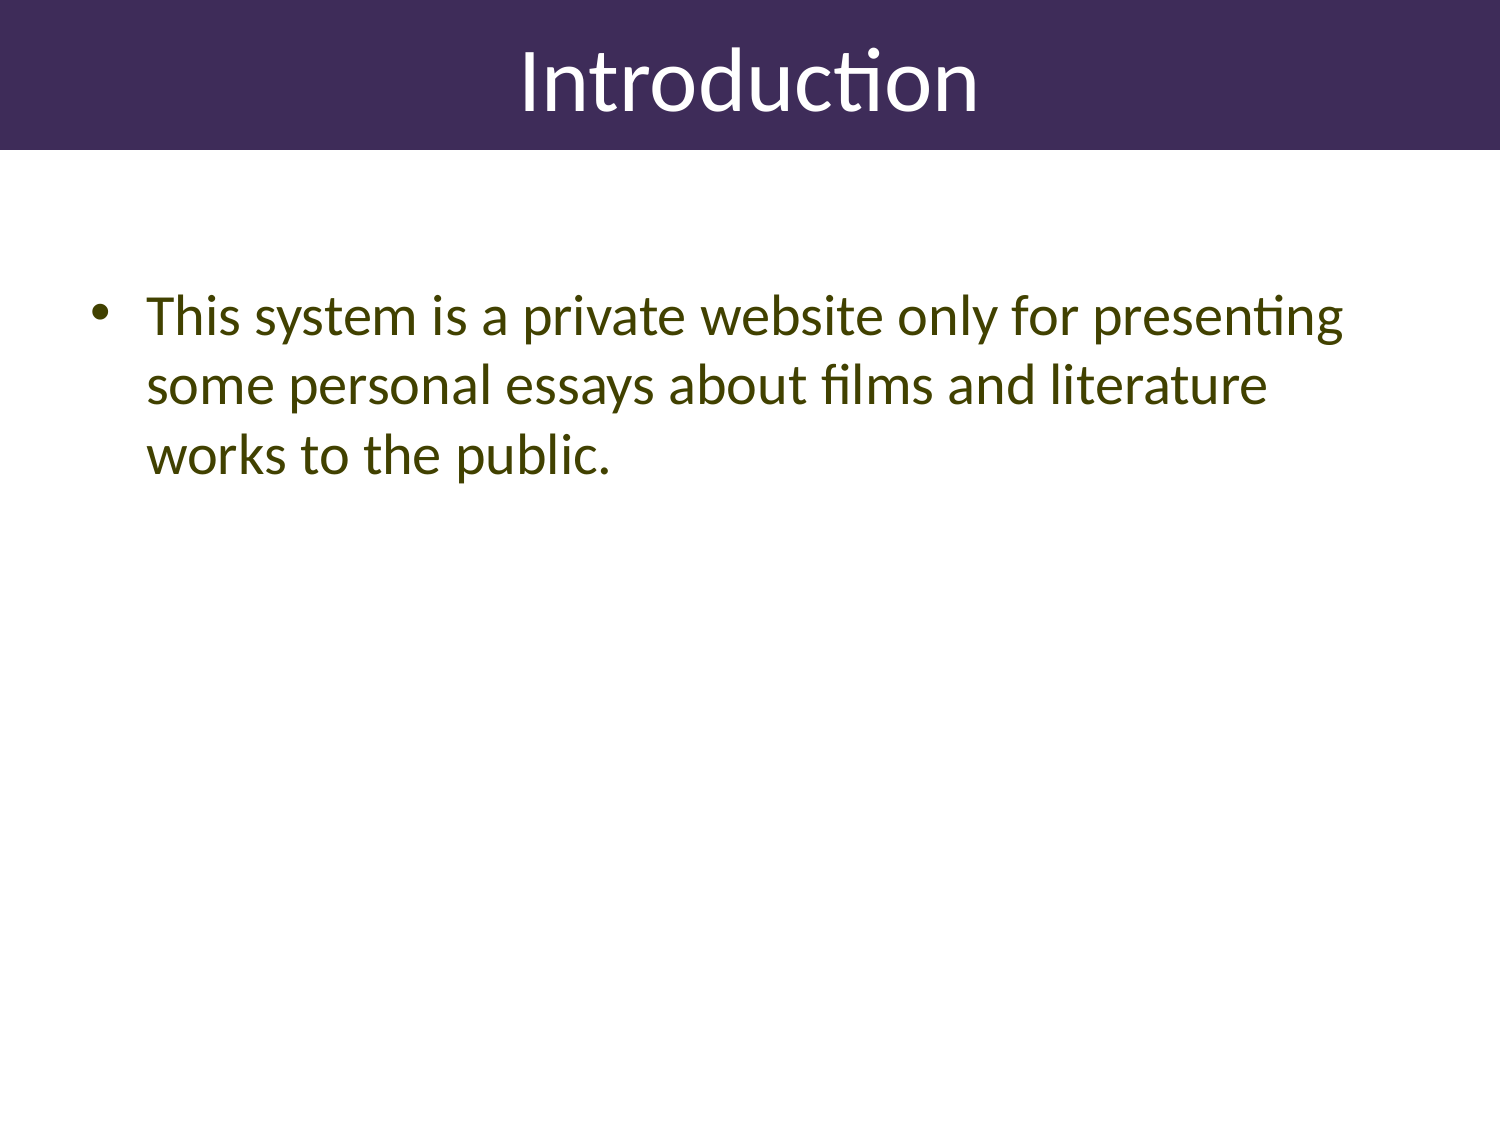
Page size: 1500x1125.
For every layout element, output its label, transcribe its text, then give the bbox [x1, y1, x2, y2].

list This system is a private website only for presenting some personal essays about films and literature works to the public. [75, 187, 1425, 1025]
title Introduction [0, 0, 1500, 150]
